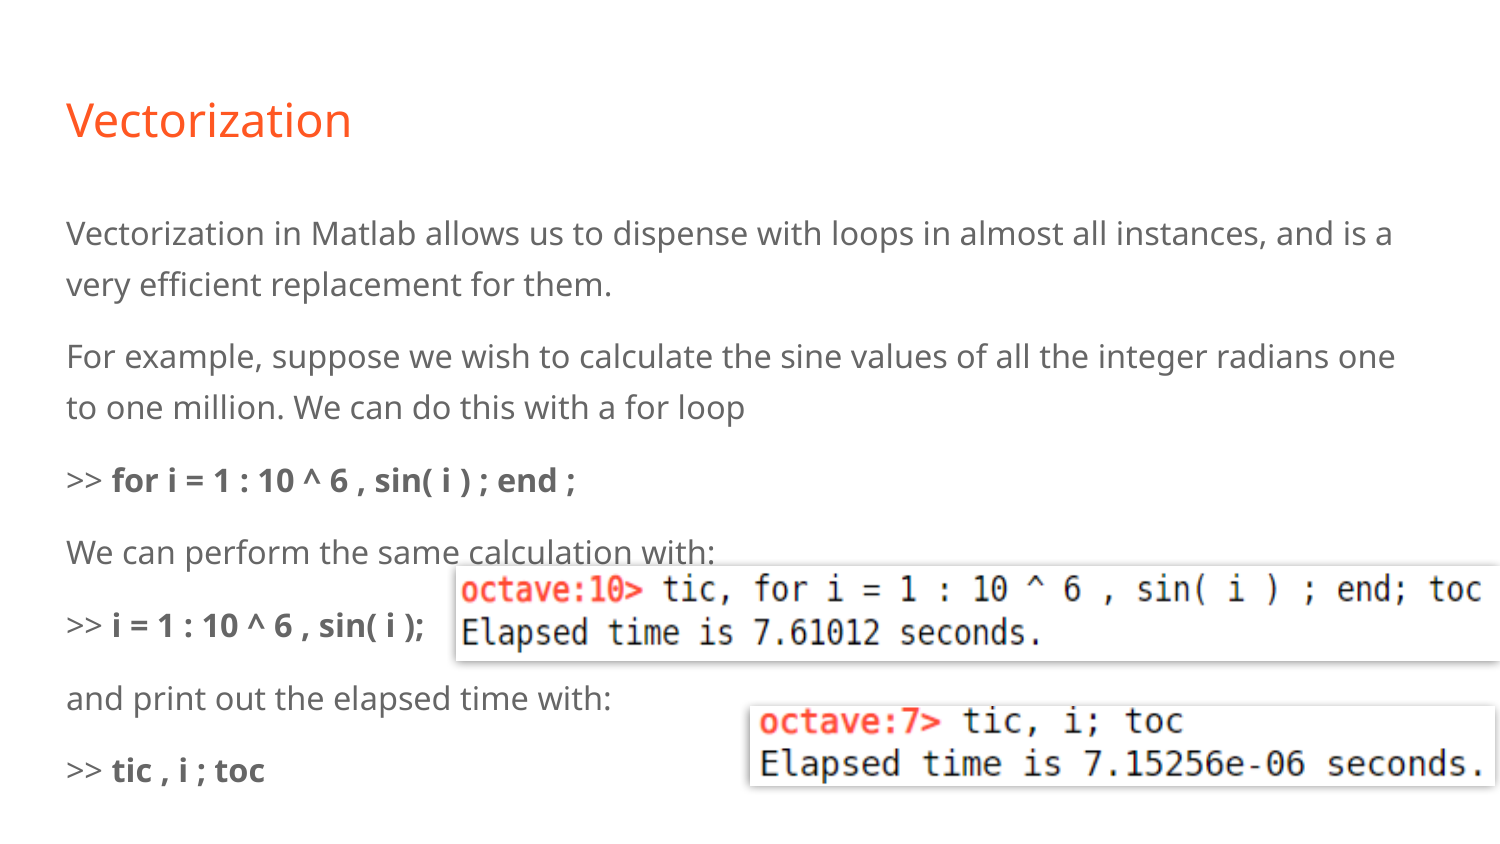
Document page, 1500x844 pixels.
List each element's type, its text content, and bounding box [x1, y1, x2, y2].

picture [456, 565, 1500, 661]
list Vectorization in Matlab allows us to dispense with loops in almost all instances, and is a very efficient replacement for them. For example, suppose we wish to calculate the sine values of all the integer radians one to one million. We can do this with a for loop >> for i = 1 : 10 ^ 6 , sin( i ) ; end ; We can perform the same calculation with: >> i = 1 : 10 ^ 6 , sin( i ); and print out the elapsed time with: >> tic , i ; toc [51, 189, 1449, 812]
title Vectorization [51, 72, 1449, 167]
picture [749, 706, 1495, 786]
